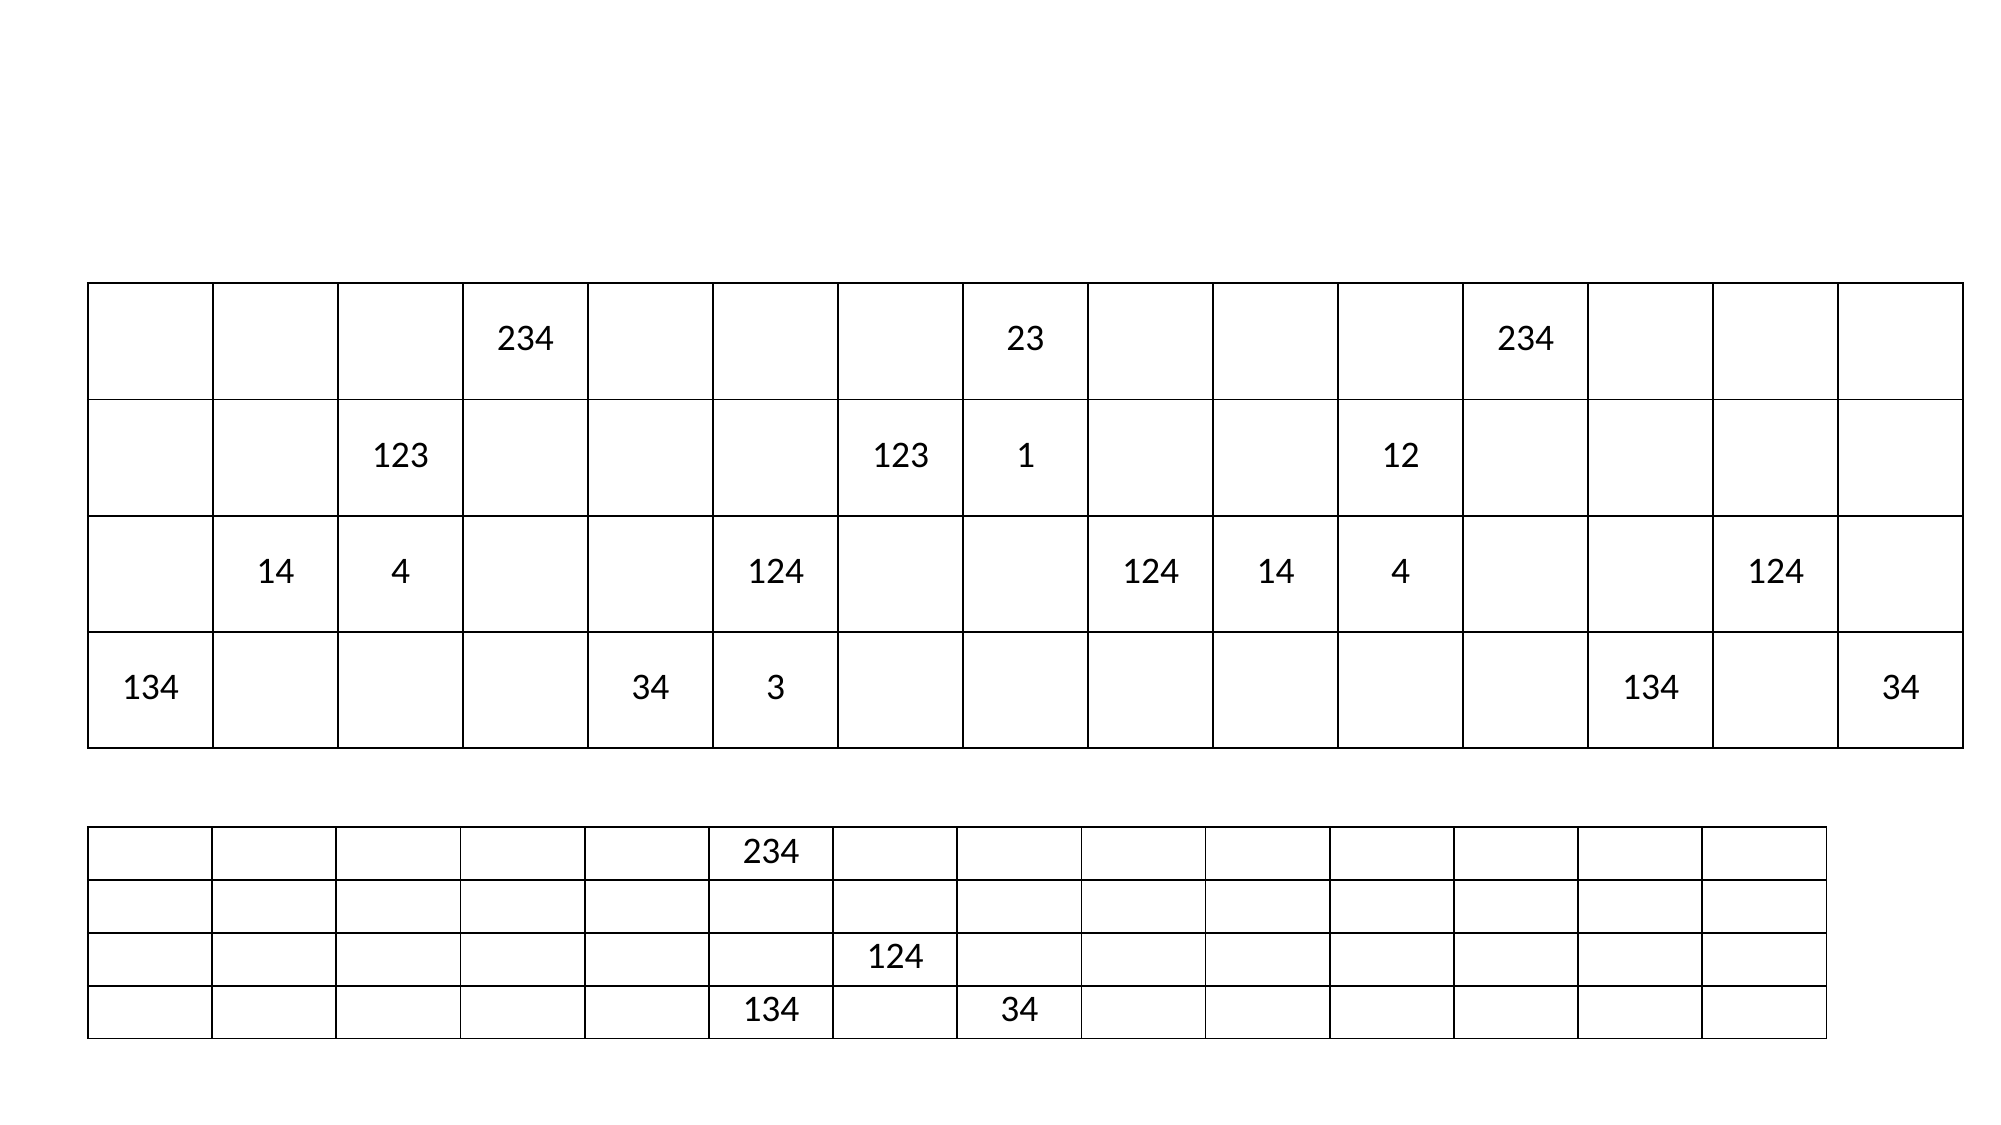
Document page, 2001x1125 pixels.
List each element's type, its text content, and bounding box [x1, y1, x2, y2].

table_cell [464, 517, 587, 631]
table_cell [1331, 881, 1453, 932]
table_header [589, 284, 712, 399]
table_cell 134 [1589, 633, 1712, 747]
table_cell [1455, 934, 1577, 985]
table_cell [1331, 934, 1453, 985]
table_header [214, 284, 337, 399]
table_cell [337, 881, 460, 932]
table_cell [89, 987, 211, 1038]
table_header [337, 828, 460, 879]
table_cell [1579, 987, 1701, 1038]
table_cell [834, 881, 956, 932]
table_cell [958, 881, 1081, 932]
table_cell [1214, 633, 1337, 747]
table_cell [710, 934, 832, 985]
table_cell [1464, 517, 1587, 631]
table_cell [1206, 881, 1329, 932]
table_header 23 [964, 284, 1087, 399]
table_cell [1331, 987, 1453, 1038]
table_header 234 [710, 828, 832, 879]
table_header [958, 828, 1081, 879]
table_cell [1339, 633, 1462, 747]
table_cell [214, 400, 337, 515]
table_cell [1579, 934, 1701, 985]
table_header [1589, 284, 1712, 399]
table_cell 123 [339, 400, 462, 515]
table_cell [214, 633, 337, 747]
table_cell [1206, 987, 1329, 1038]
table_cell [1703, 987, 1826, 1038]
table_cell [337, 934, 460, 985]
table_cell [1206, 934, 1329, 985]
table_cell [1089, 400, 1212, 515]
table_cell [834, 987, 956, 1038]
table_cell [464, 400, 587, 515]
table_cell 134 [710, 987, 832, 1038]
table_cell [1464, 633, 1587, 747]
table_cell [213, 934, 335, 985]
table_cell [337, 987, 460, 1038]
table_header 234 [464, 284, 587, 399]
table_header [1714, 284, 1837, 399]
table_cell 1 [964, 400, 1087, 515]
table_header [89, 284, 212, 399]
table_cell [89, 934, 211, 985]
table_header [1455, 828, 1577, 879]
table_cell [89, 517, 212, 631]
table_cell [1714, 633, 1837, 747]
table_header [213, 828, 335, 879]
table_cell [1082, 987, 1205, 1038]
table_cell 12 [1339, 400, 1462, 515]
table_cell [213, 987, 335, 1038]
table_cell [589, 400, 712, 515]
table_cell [964, 517, 1087, 631]
table_cell [958, 934, 1081, 985]
table_cell 14 [214, 517, 337, 631]
table_cell 134 [89, 633, 212, 747]
table_cell [1082, 934, 1205, 985]
table_cell [714, 400, 837, 515]
table_header [1331, 828, 1453, 879]
table_header [1089, 284, 1212, 399]
table_cell 34 [589, 633, 712, 747]
table_header [714, 284, 837, 399]
table_cell [586, 934, 708, 985]
table_header 234 [1464, 284, 1587, 399]
table_header [1082, 828, 1205, 879]
table_header [461, 828, 584, 879]
table_header [586, 828, 708, 879]
table_cell [710, 881, 832, 932]
table_header [1214, 284, 1337, 399]
table_cell [89, 400, 212, 515]
table_cell [586, 987, 708, 1038]
table_cell [1579, 881, 1701, 932]
table_cell [1839, 400, 1962, 515]
table_cell [1214, 400, 1337, 515]
table_header [339, 284, 462, 399]
table_cell 4 [1339, 517, 1462, 631]
table_cell 3 [714, 633, 837, 747]
table_header [1703, 828, 1826, 879]
table_header [1339, 284, 1462, 399]
table_cell [839, 633, 962, 747]
table_cell [461, 934, 584, 985]
table_cell 34 [958, 987, 1081, 1038]
table_header [1206, 828, 1329, 879]
table_cell [589, 517, 712, 631]
table_header [1579, 828, 1701, 879]
table_cell 4 [339, 517, 462, 631]
table_cell [1089, 633, 1212, 747]
table_header [1839, 284, 1962, 399]
table_cell 123 [839, 400, 962, 515]
table_cell 34 [1839, 633, 1962, 747]
table_cell [1589, 400, 1712, 515]
table_cell [339, 633, 462, 747]
table_cell [461, 987, 584, 1038]
table_cell [89, 881, 211, 932]
table_cell [586, 881, 708, 932]
table_cell 124 [1089, 517, 1212, 631]
table_cell 14 [1214, 517, 1337, 631]
table_cell [1703, 934, 1826, 985]
table_cell [964, 633, 1087, 747]
table_cell [839, 517, 962, 631]
table_cell [1455, 987, 1577, 1038]
table_cell [213, 881, 335, 932]
table_cell [1082, 881, 1205, 932]
table_cell [1714, 400, 1837, 515]
table_cell [1839, 517, 1962, 631]
table_cell 124 [1714, 517, 1837, 631]
table_cell [1589, 517, 1712, 631]
table_header [839, 284, 962, 399]
table_cell [1455, 881, 1577, 932]
table_cell 124 [714, 517, 837, 631]
table_cell [461, 881, 584, 932]
table_cell [1703, 881, 1826, 932]
table_cell 124 [834, 934, 956, 985]
table_cell [1464, 400, 1587, 515]
table_header [834, 828, 956, 879]
table_cell [464, 633, 587, 747]
table_header [89, 828, 211, 879]
